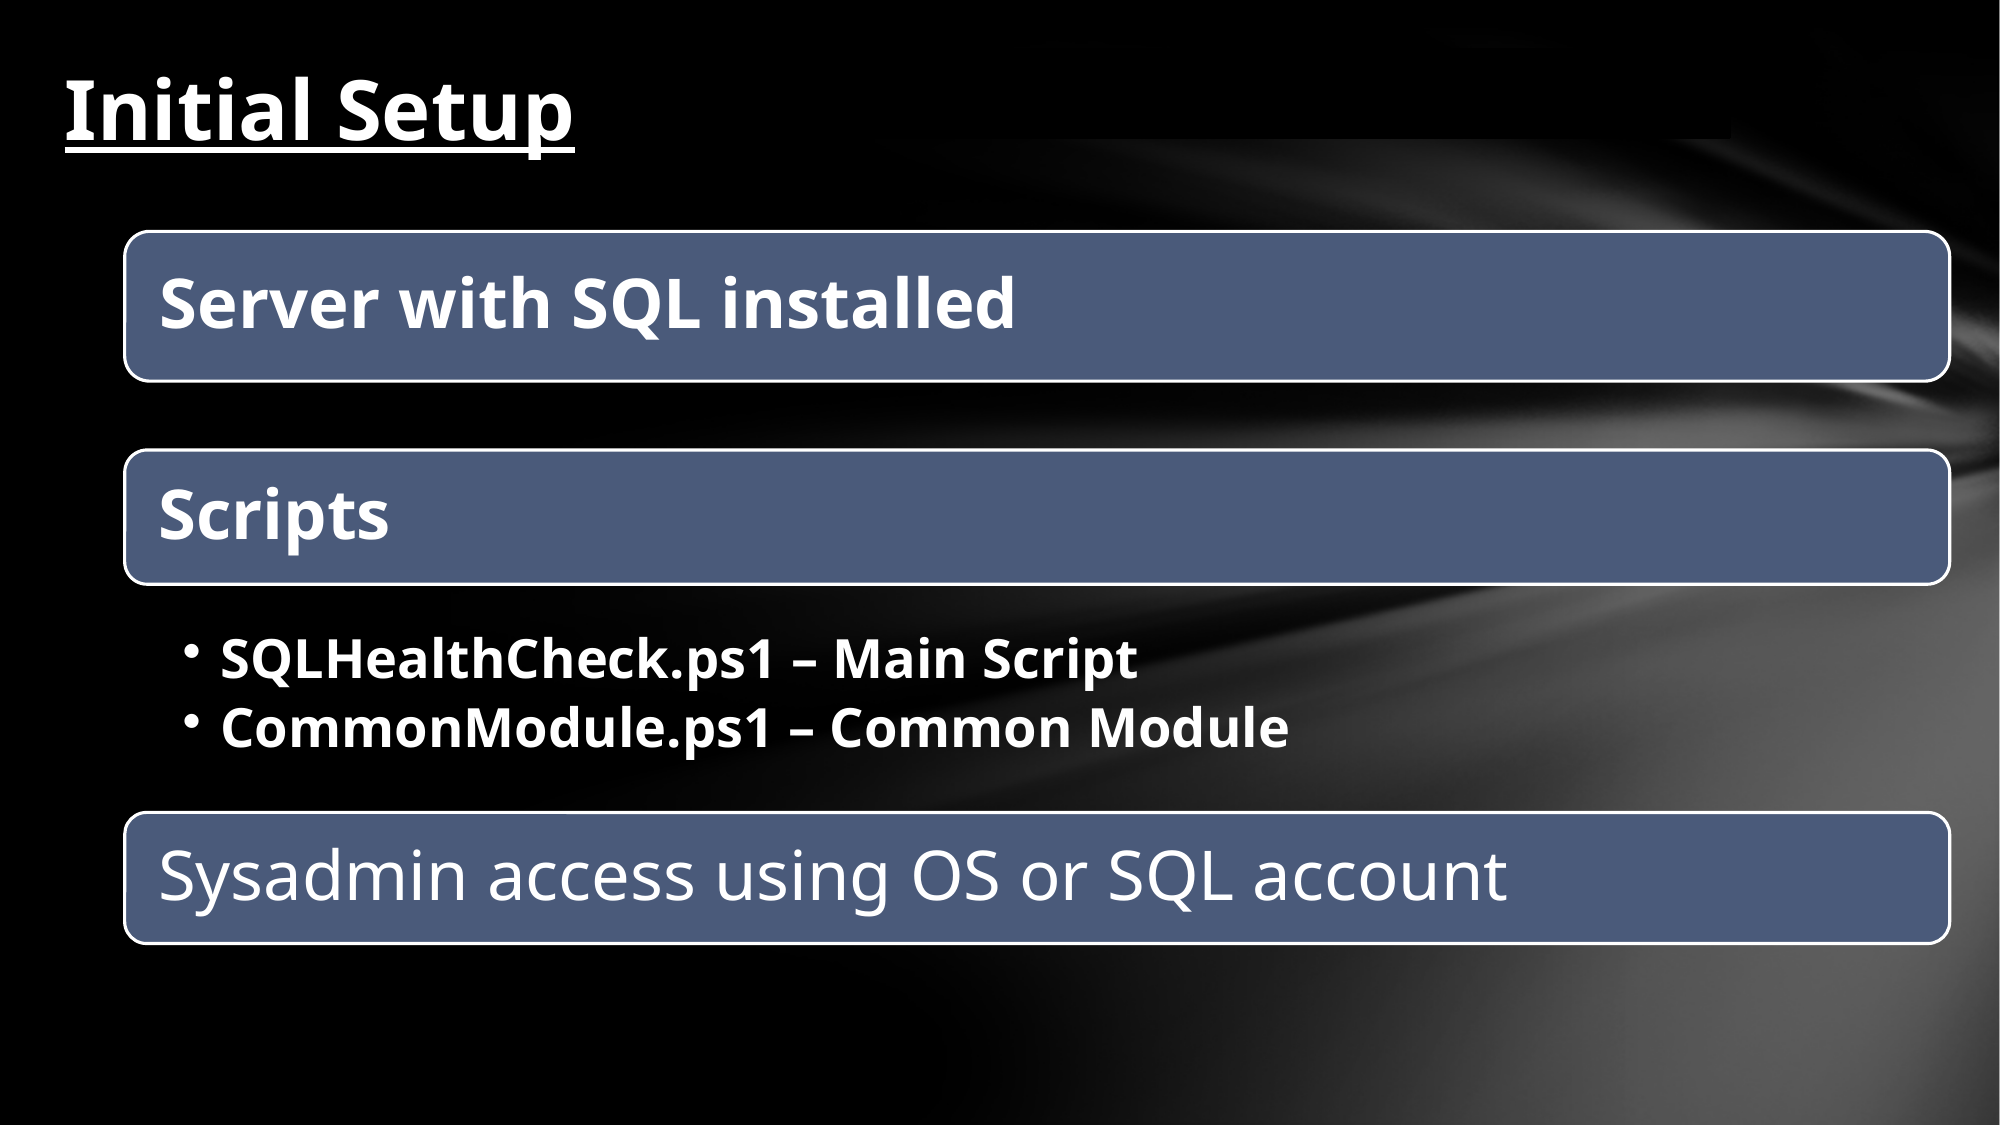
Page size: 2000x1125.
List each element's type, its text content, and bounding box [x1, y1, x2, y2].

text_box Initial Setup [48, 48, 1731, 139]
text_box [124, 162, 1950, 1101]
